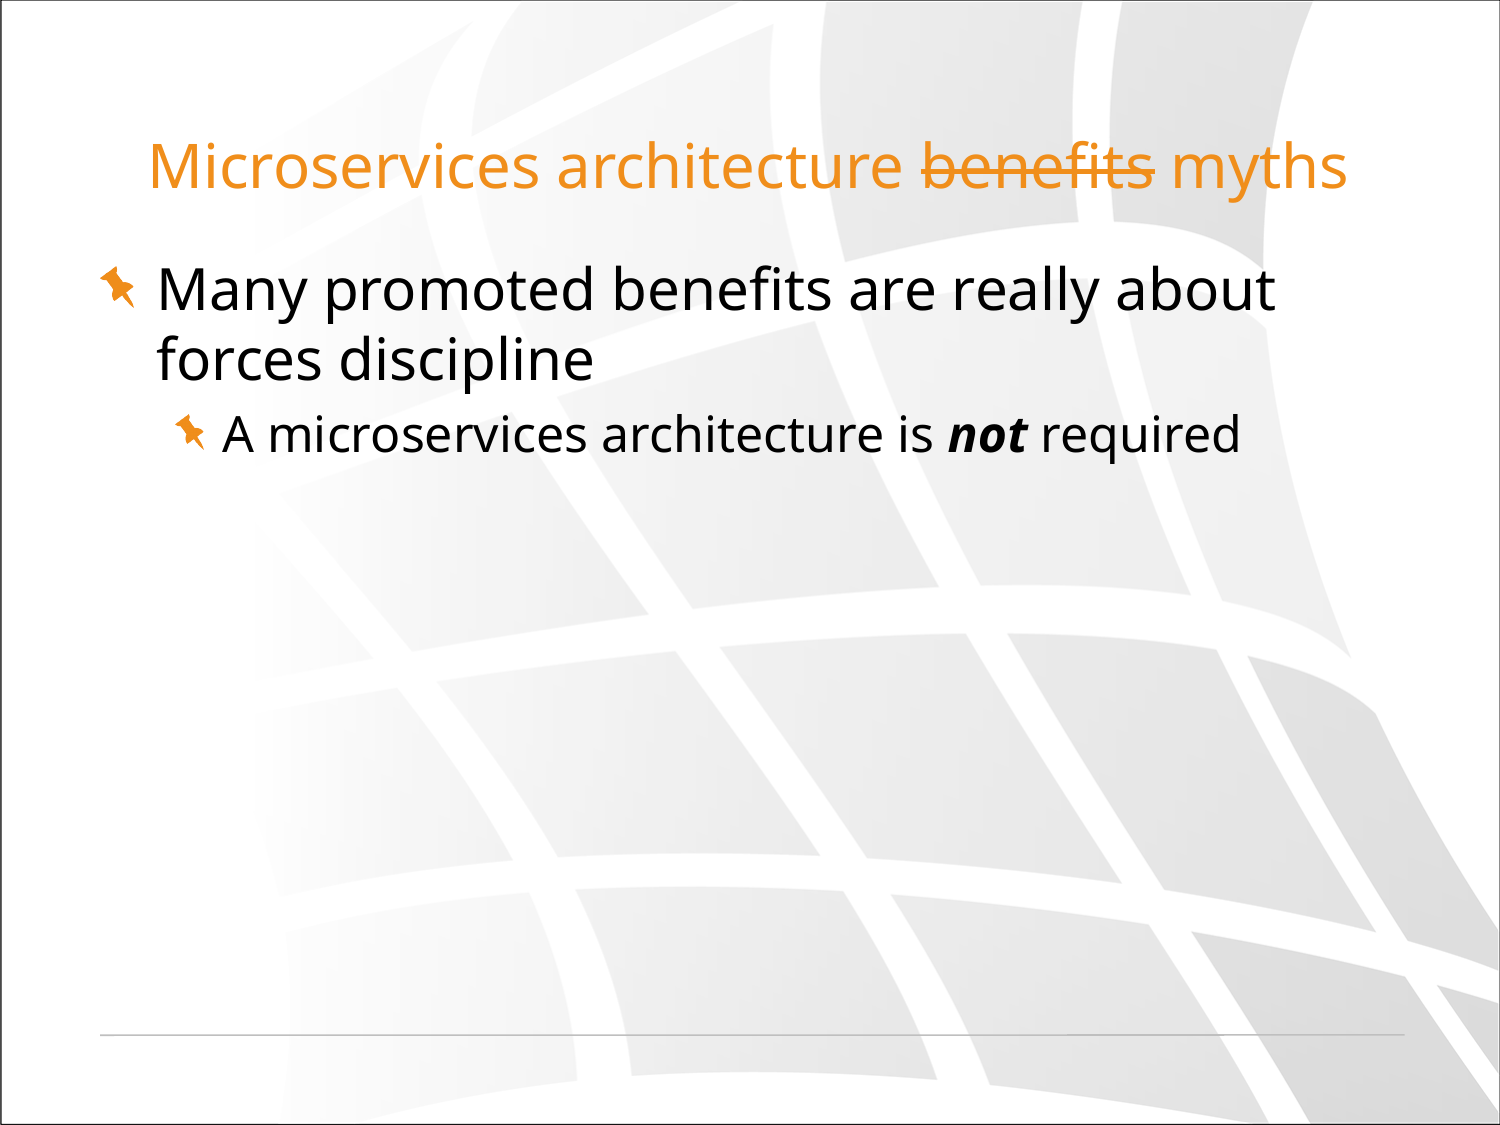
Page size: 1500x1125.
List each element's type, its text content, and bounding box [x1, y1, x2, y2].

picture [0, 0, 1500, 1125]
title Microservices architecture benefits myths [100, 90, 1412, 209]
list Many promoted benefits are really about forces discipline A microservices architecture is not required [100, 244, 1412, 1008]
